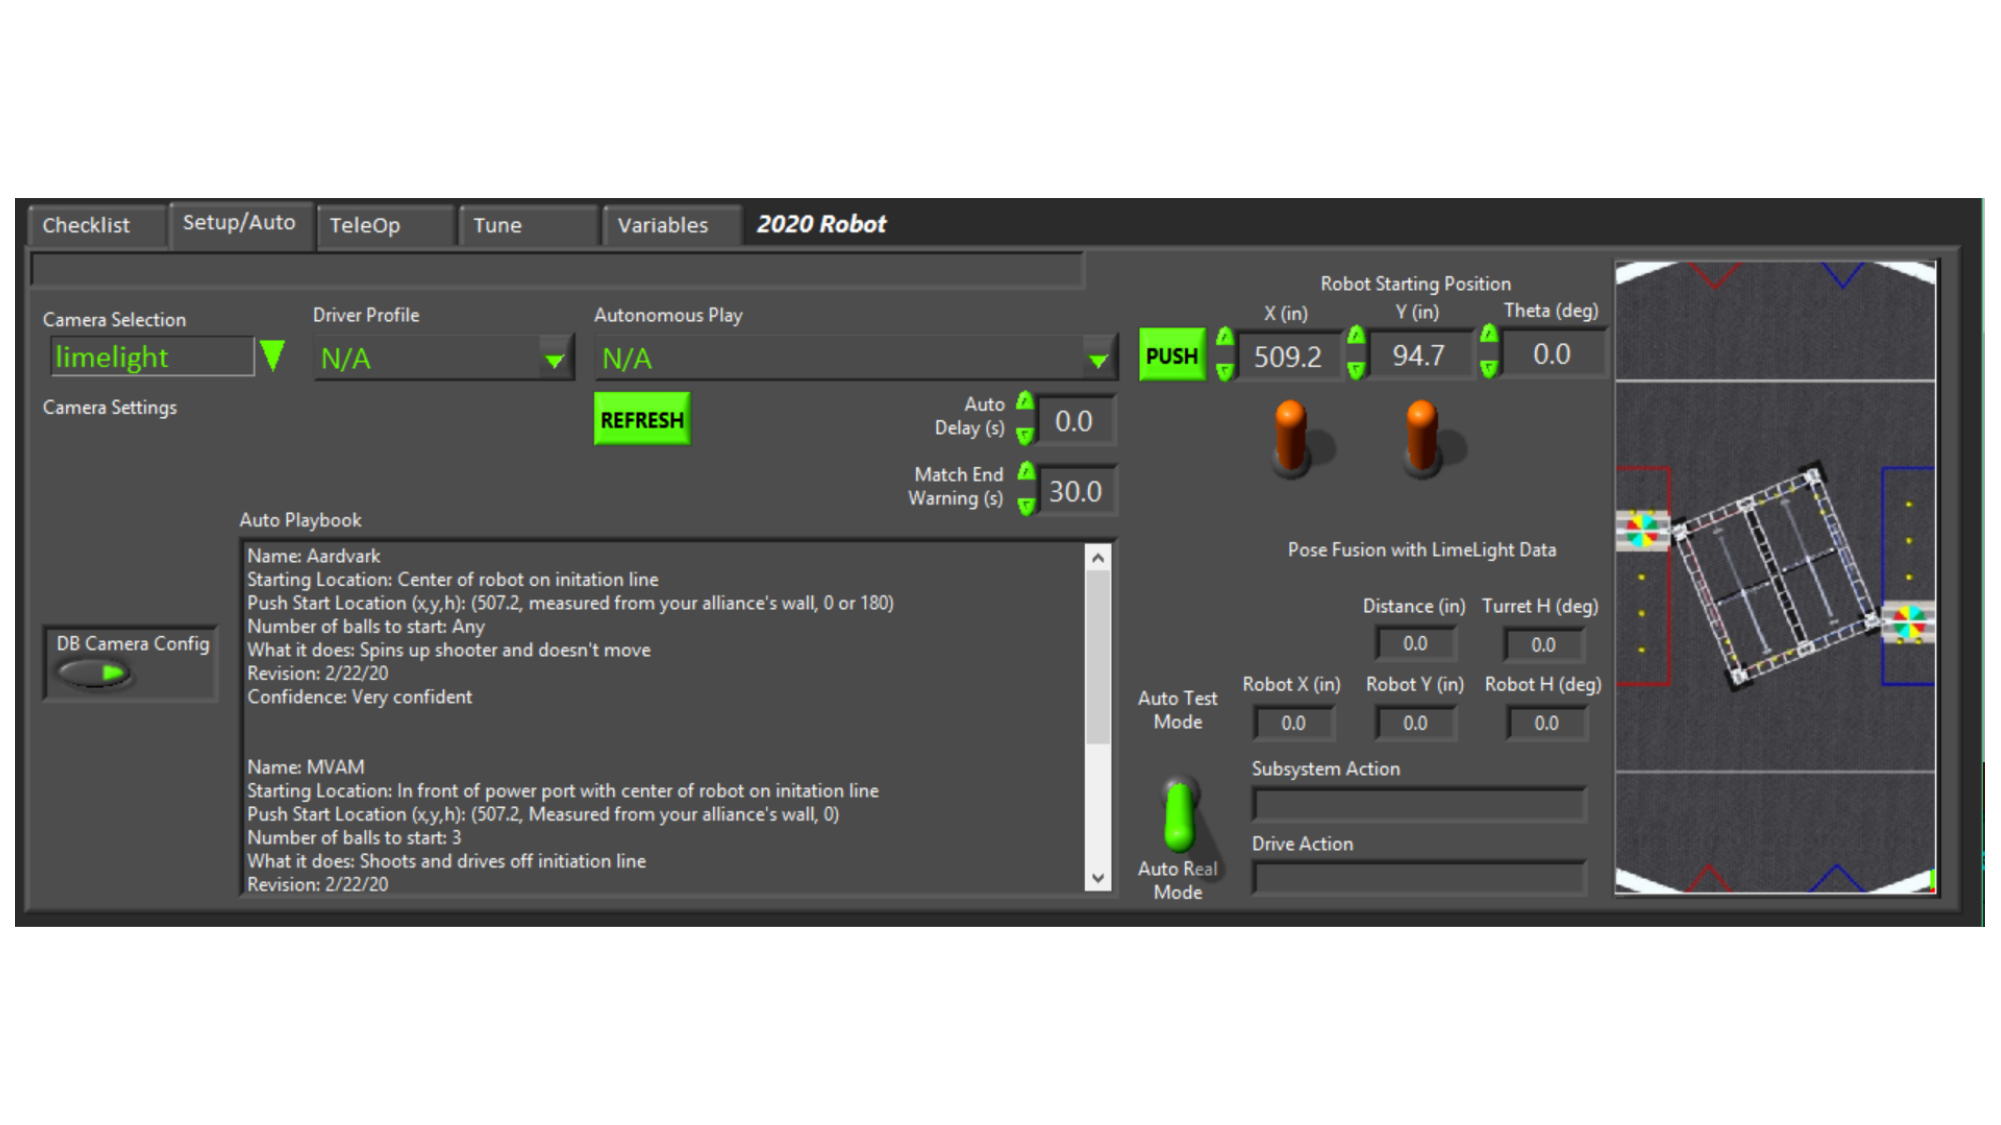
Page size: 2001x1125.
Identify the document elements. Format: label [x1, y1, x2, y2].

picture [15, 198, 1985, 927]
